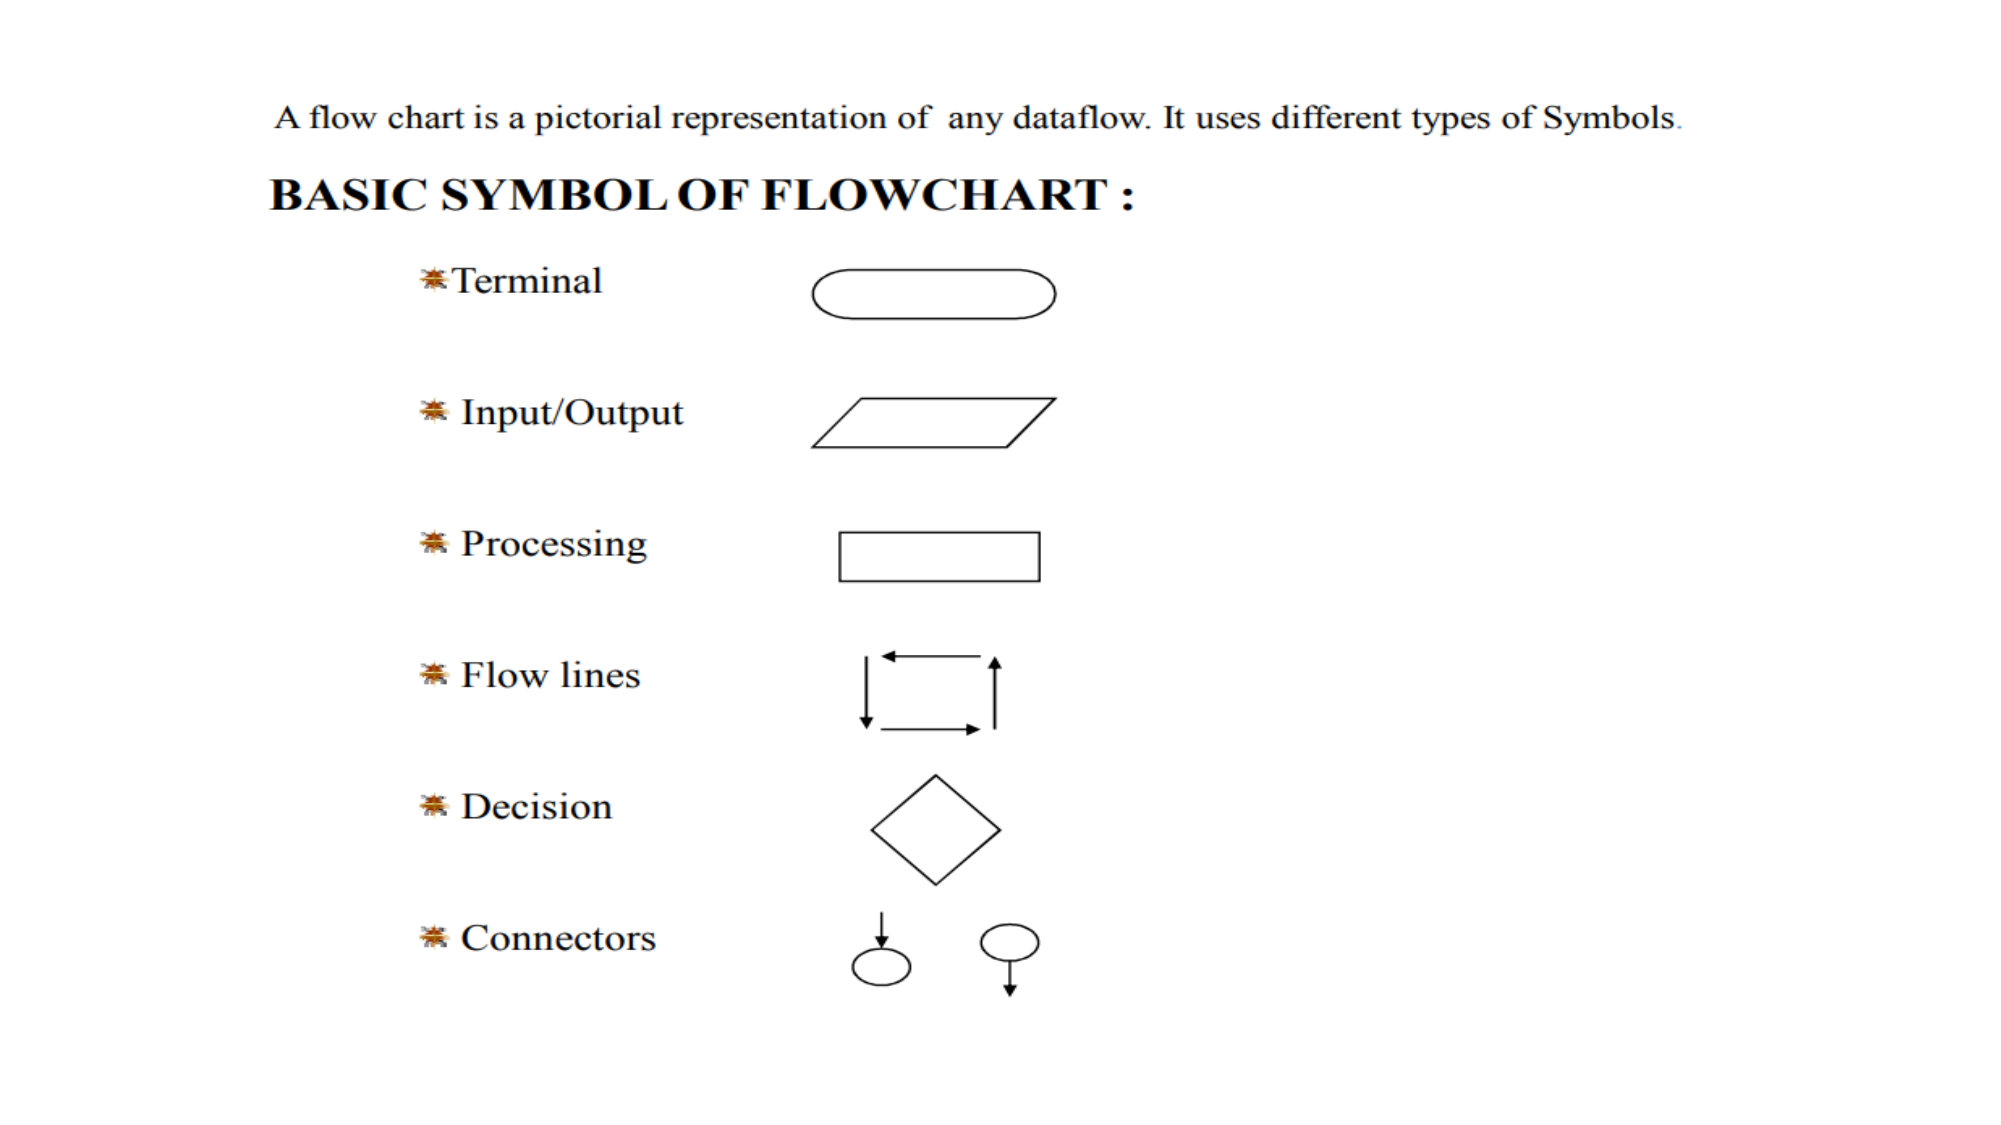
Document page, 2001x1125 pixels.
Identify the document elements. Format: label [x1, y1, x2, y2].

picture [171, 66, 1787, 1058]
